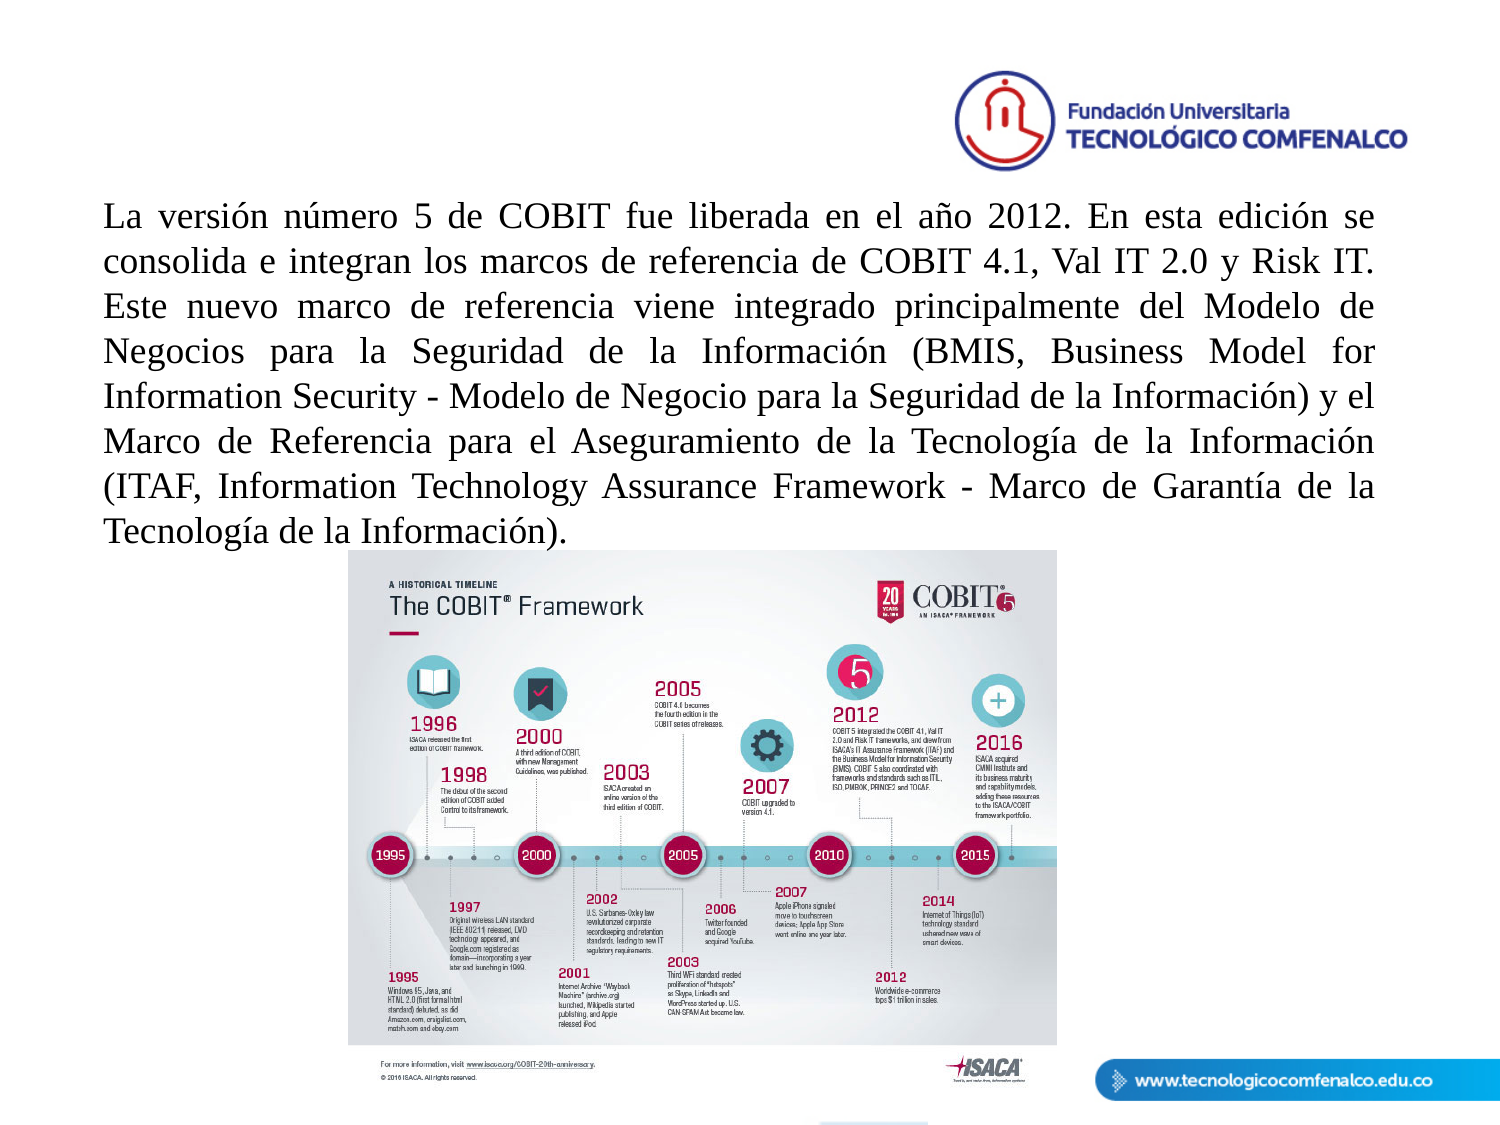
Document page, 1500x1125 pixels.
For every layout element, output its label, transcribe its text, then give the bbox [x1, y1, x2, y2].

text_box La versión número 5 de COBIT fue liberada en el año 2012. En esta edición se consolida e integran los marcos de referencia de COBIT 4.1, Val IT 2.0 y Risk IT. Este nuevo marco de referencia viene integrado principalmente del Modelo de Negocios para la Seguridad de la Información (BMIS, Business Model for Information Security - Modelo de Negocio para la Seguridad de la Información) y el Marco de Referencia para el Aseguramiento de la Tecnología de la Información (ITAF, Information Technology Assurance Framework - Marco de Garantía de la Tecnología de la Información). [932, 183, 1392, 559]
picture [0, 0, 1500, 1125]
picture [1321, 1074, 1373, 1086]
picture [1414, 1077, 1432, 1086]
picture [1379, 1074, 1412, 1086]
